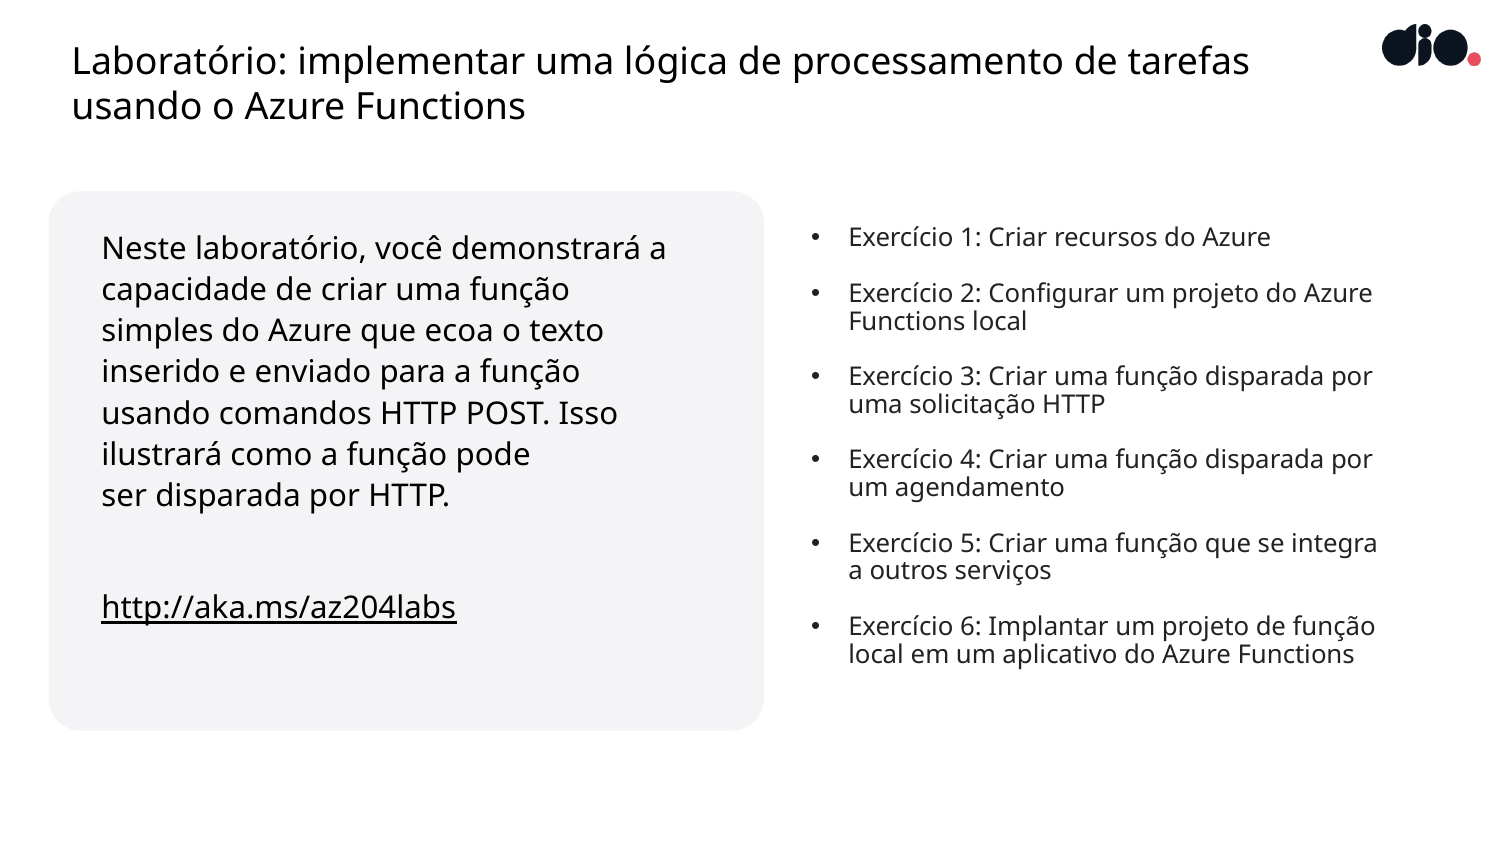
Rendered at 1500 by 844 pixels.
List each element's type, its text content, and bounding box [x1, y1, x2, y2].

title Laboratório: implementar uma lógica de processamento de tarefas usando o Azure Functions [56, 50, 1404, 114]
list Neste laboratório, você demonstrará a capacidade de criar uma função simples do Azure que ecoa o texto inserido e enviado para a função usando comandos HTTP POST. Isso ilustrará como a função pode ser disparada por HTTP. http://aka.ms/az204labs [86, 217, 704, 680]
picture [1382, 24, 1481, 66]
list Exercício 1: Criar recursos do Azure Exercício 2: Configurar um projeto do Azure Functions local Exercício 3: Criar uma função disparada por uma solicitação HTTP Exercício 4: Criar uma função disparada por um agendamento Exercício 5: Criar uma função que se integra a outros serviços Exercício 6: Implantar um projeto de função local em um aplicativo do Azure Functions [796, 217, 1414, 680]
